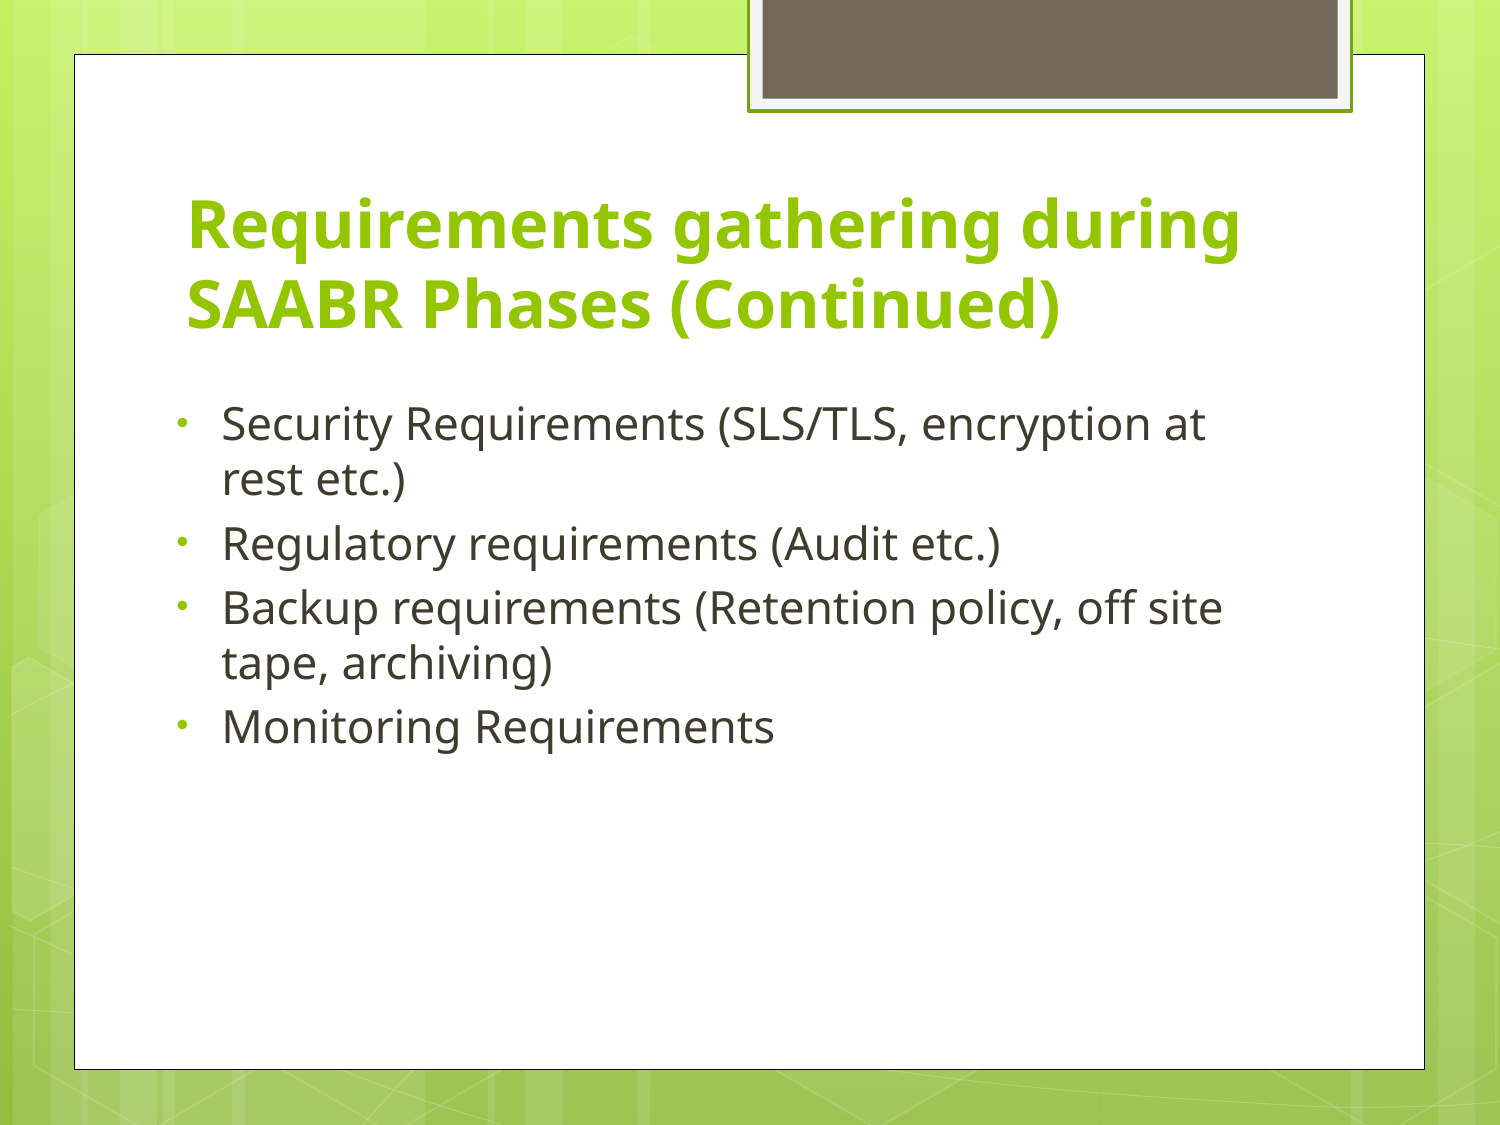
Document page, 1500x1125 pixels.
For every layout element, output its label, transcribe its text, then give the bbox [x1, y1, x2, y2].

title Requirements gathering during SAABR Phases (Continued) [171, 168, 1324, 357]
list Security Requirements (SLS/TLS, encryption at rest etc.) Regulatory requirements (Audit etc.) Backup requirements (Retention policy, off site tape, archiving) Monitoring Requirements [150, 387, 1262, 964]
